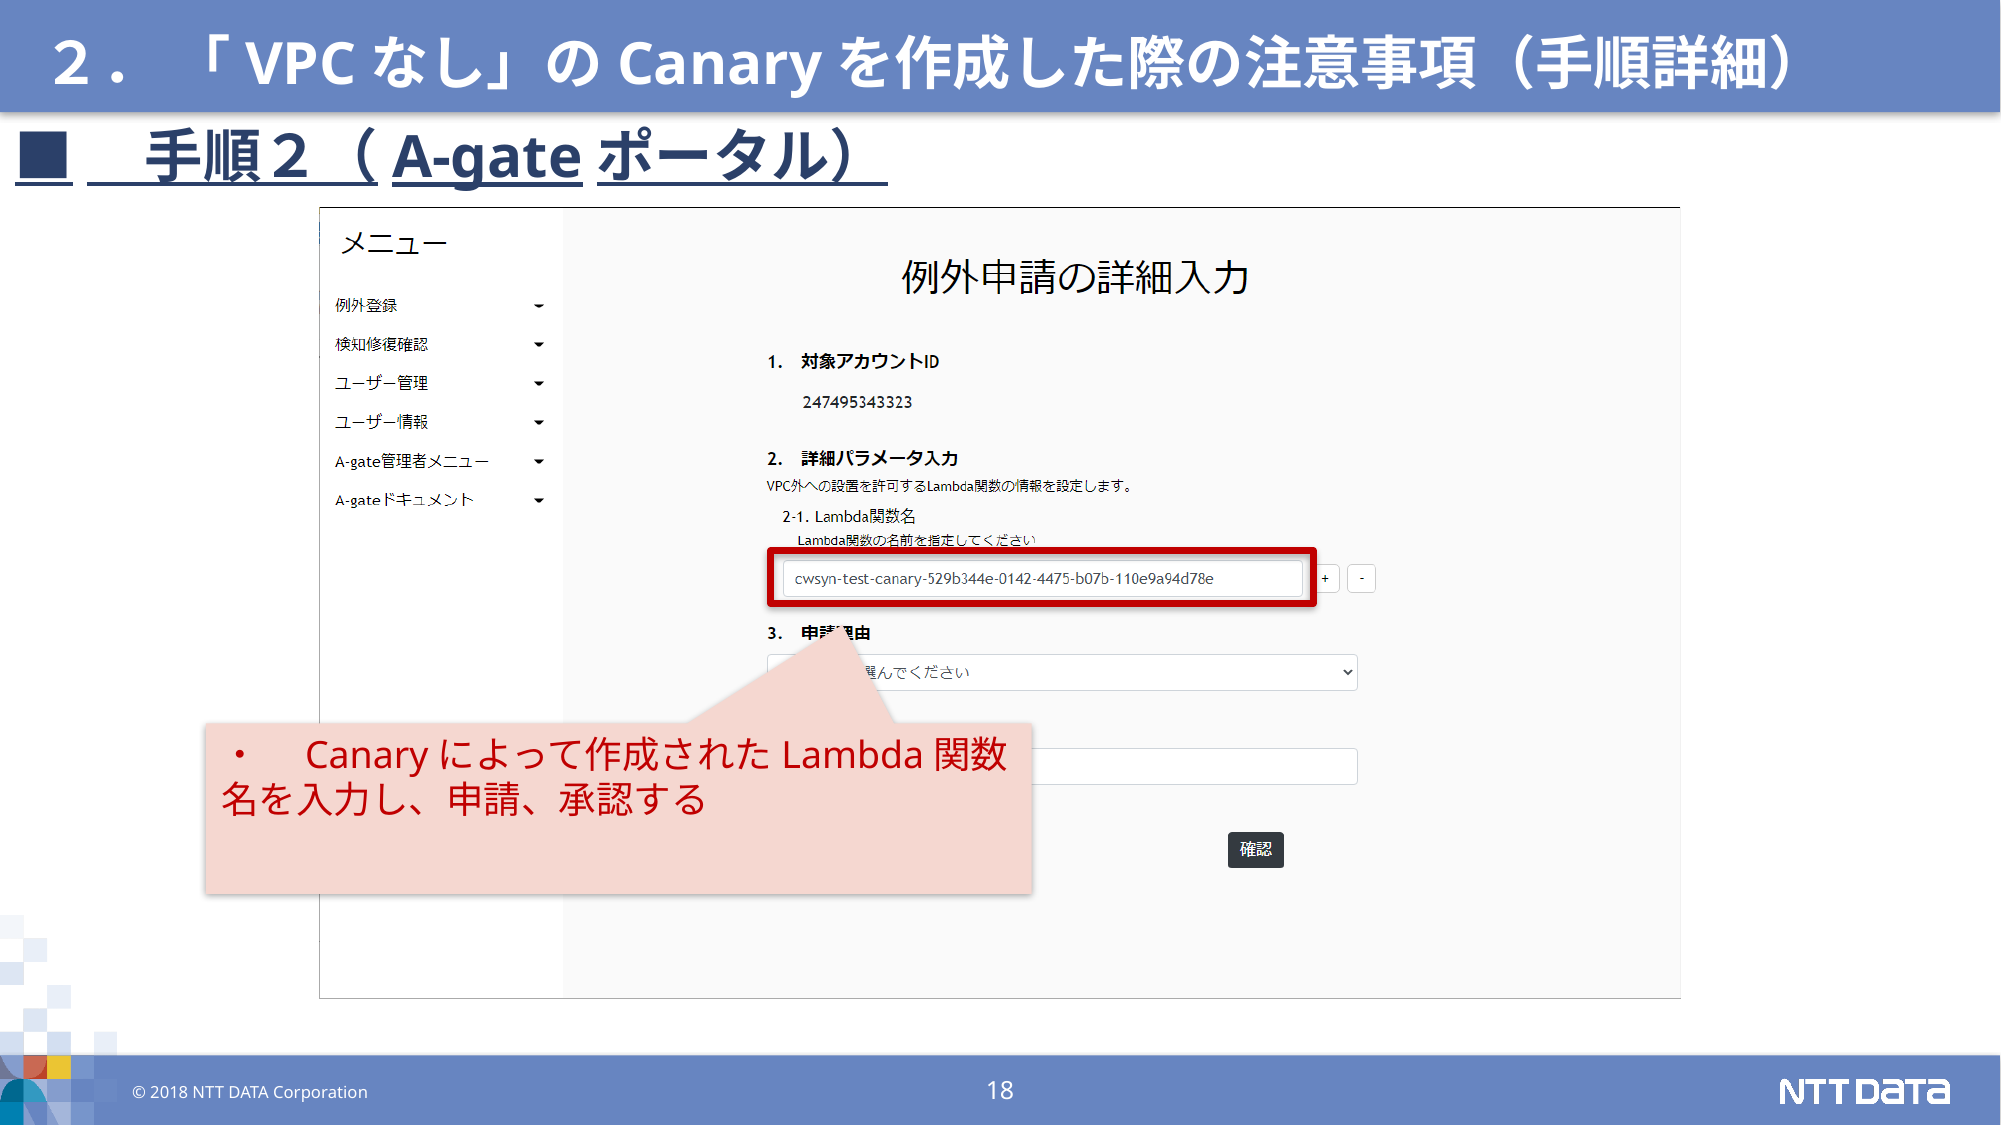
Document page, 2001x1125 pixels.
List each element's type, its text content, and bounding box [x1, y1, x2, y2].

text_box ■ 手順２（A-gateポータル） [0, 112, 1943, 197]
picture [319, 206, 1681, 1001]
list ２． 「VPCなし」のCanaryを作成した際の注意事項（手順詳細） [28, 0, 1972, 113]
picture [0, 915, 117, 1125]
picture [1767, 1066, 1962, 1116]
text_box ・ Canaryによって作成されたLambda関数名を入力し、申請、承認する [205, 722, 314, 895]
